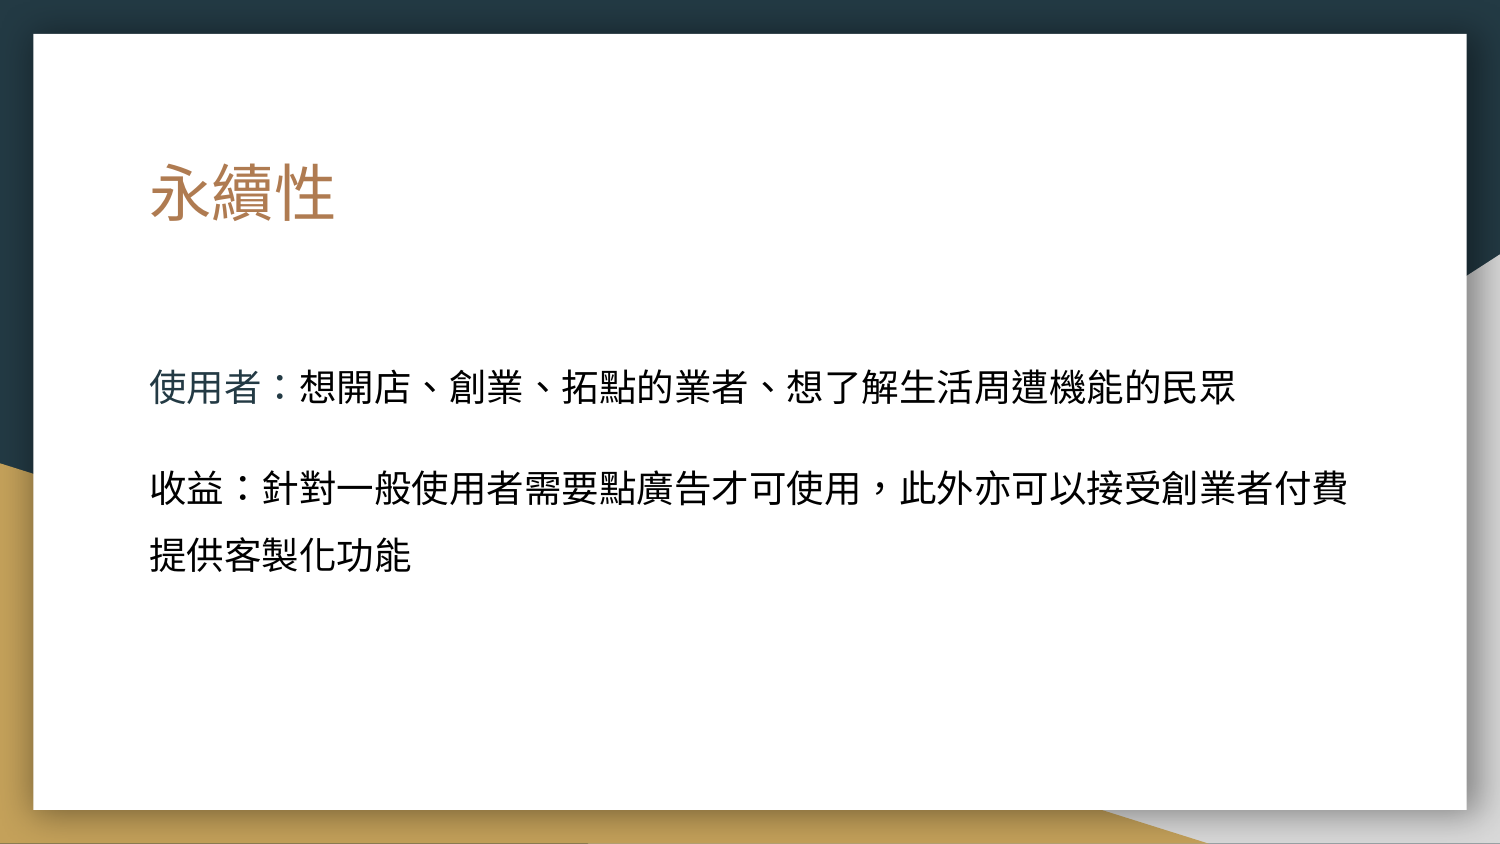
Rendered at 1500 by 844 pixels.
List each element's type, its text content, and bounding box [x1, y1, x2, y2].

list 使用者：想開店、創業、拓點的業者、想了解生活周遭機能的民眾 收益：針對一般使用者需要點廣告才可使用，此外亦可以接受創業者付費提供客製化功能 [134, 326, 1366, 729]
title 永續性 [134, 138, 1366, 296]
